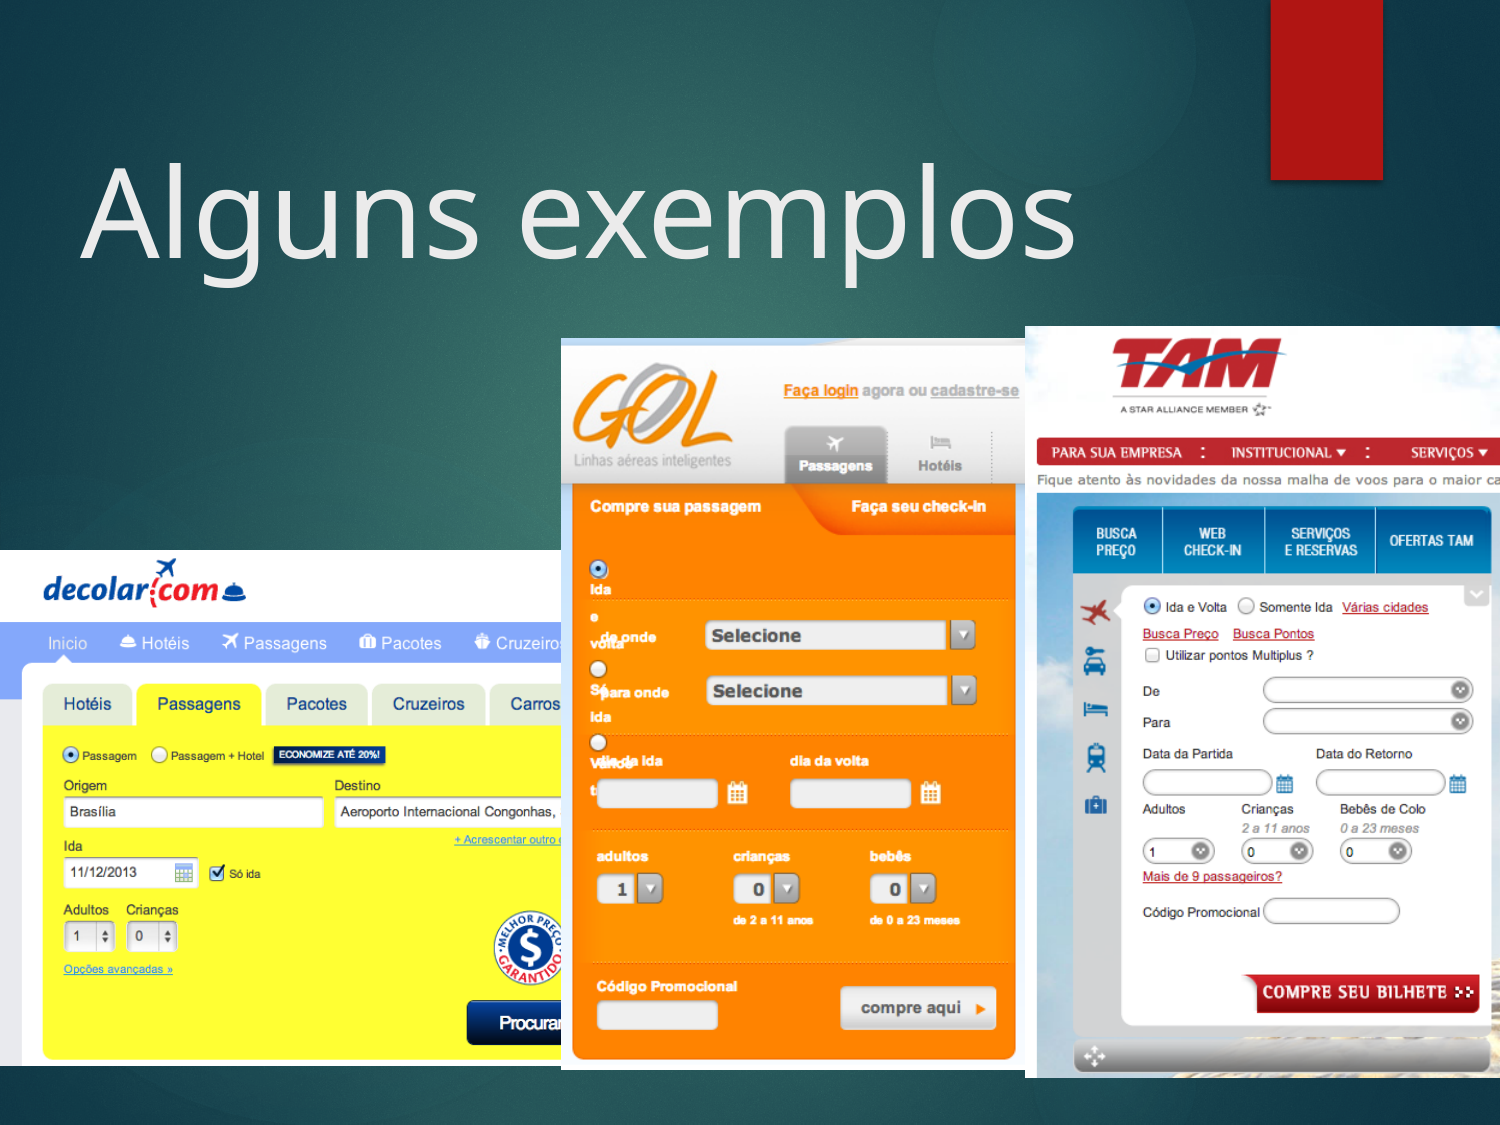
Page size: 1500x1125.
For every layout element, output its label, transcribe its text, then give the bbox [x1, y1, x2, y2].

picture [0, 326, 1500, 1078]
title Alguns exemplos [64, 54, 1340, 291]
